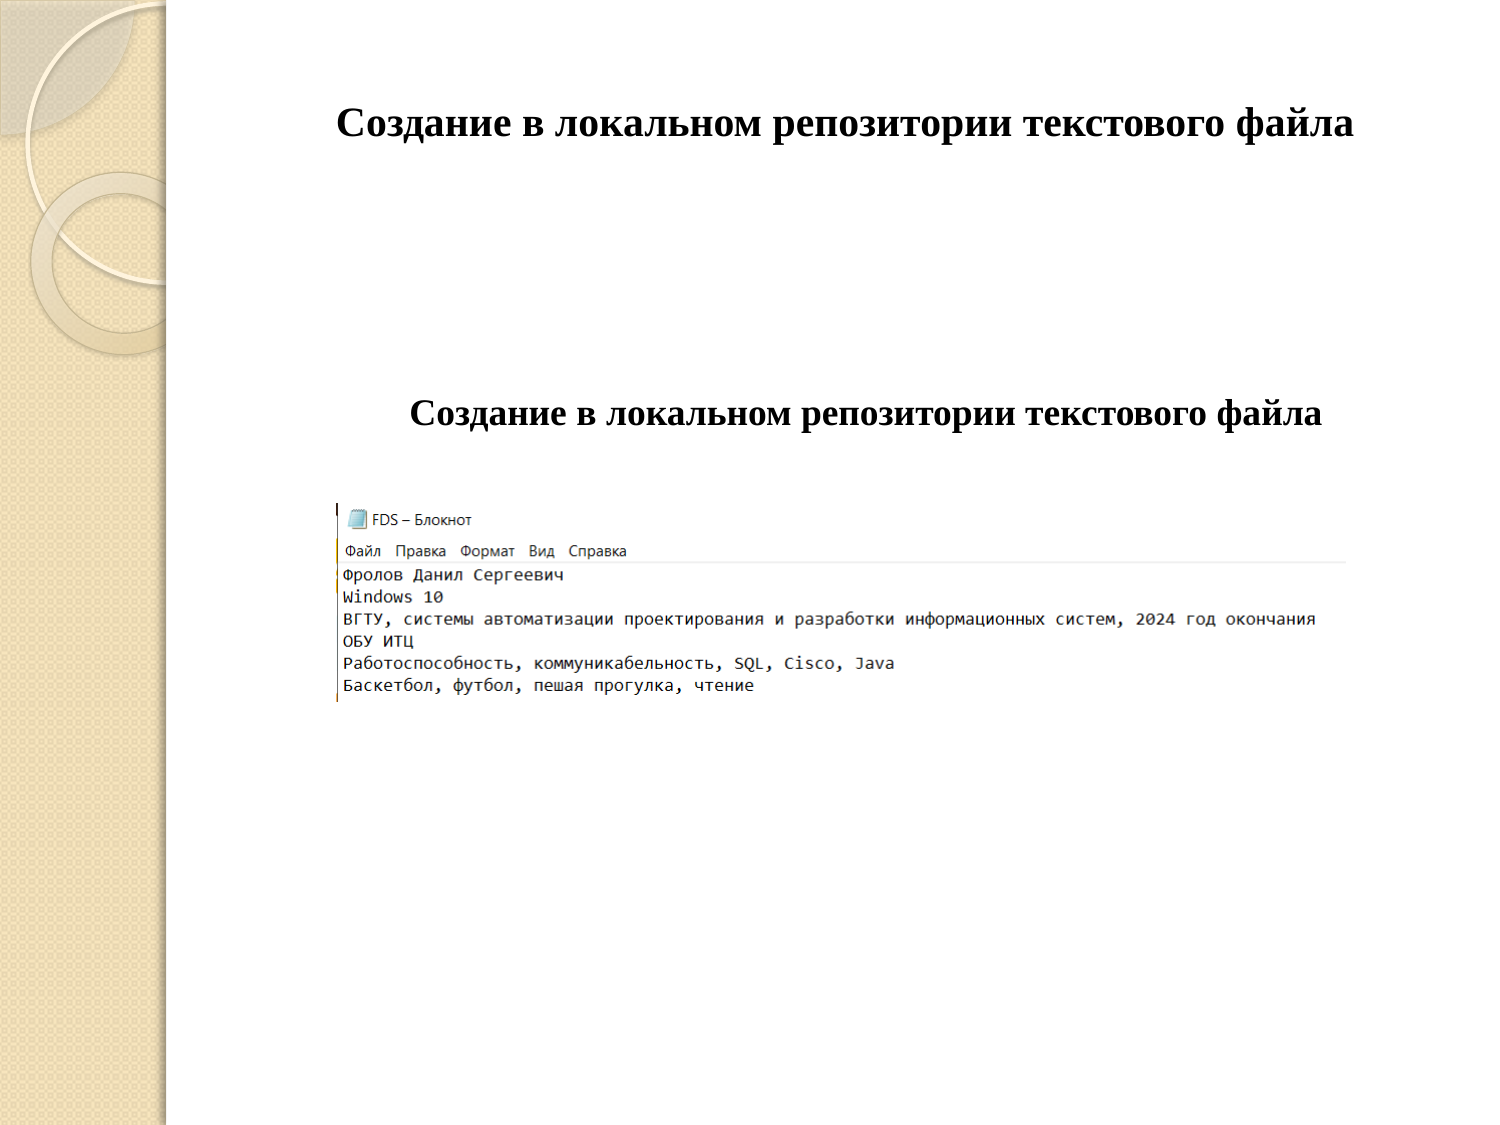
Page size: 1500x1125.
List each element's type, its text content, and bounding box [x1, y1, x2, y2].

picture [336, 503, 1346, 703]
text_box Создание в локальном репозитории текстового файла [312, 380, 1430, 486]
title Создание в локальном репозитории текстового файла [235, 45, 1466, 244]
